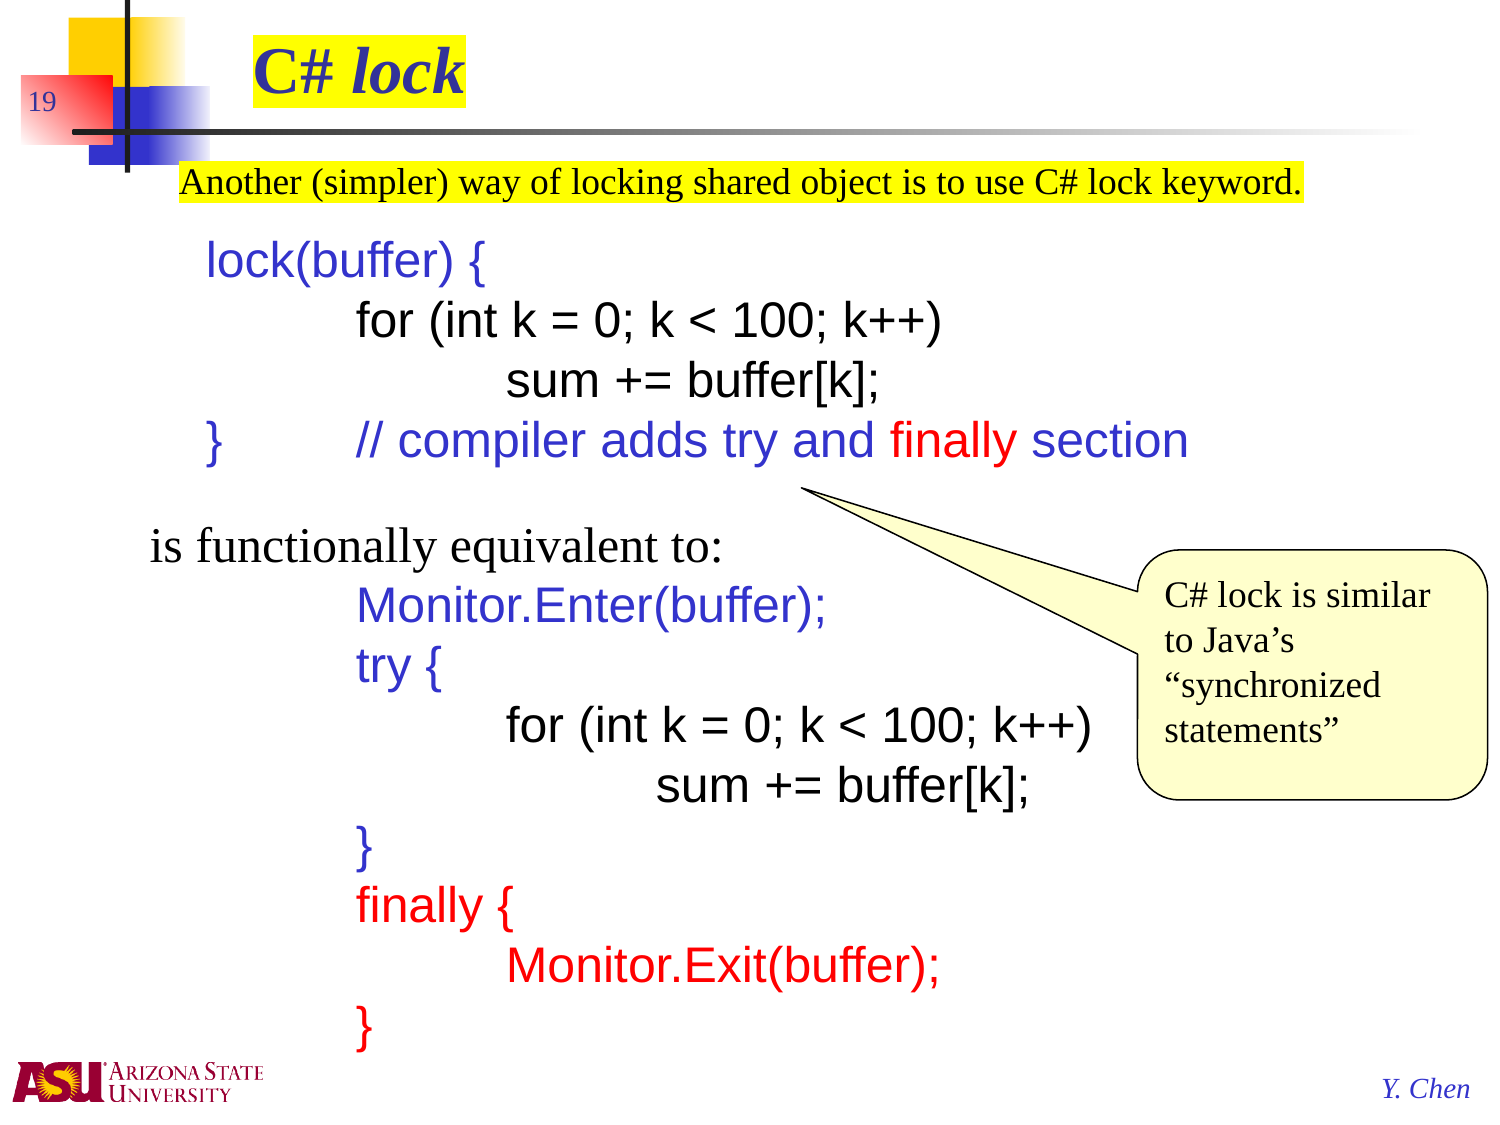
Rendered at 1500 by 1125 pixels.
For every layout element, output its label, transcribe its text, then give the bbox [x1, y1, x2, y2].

text_box lock(buffer) { for (int k = 0; k < 100; k++) sum += buffer[k]; } // compiler adds try and finally section is functionally equivalent to: Monitor.Enter(buffer); try { for (int k = 0; k < 100; k++) sum += buffer[k]; } finally { Monitor.Exit(buffer); } [134, 219, 1488, 1060]
picture [12, 1062, 263, 1102]
text_box C# lock is similar to Java’s “synchronized statements” [801, 487, 1488, 800]
text_box [94, 49, 1407, 185]
text_box Another (simpler) way of locking shared object is to use C# lock keyword. [164, 149, 1319, 210]
title C# lock [237, 12, 1488, 116]
slide_number 19 [12, 49, 94, 126]
